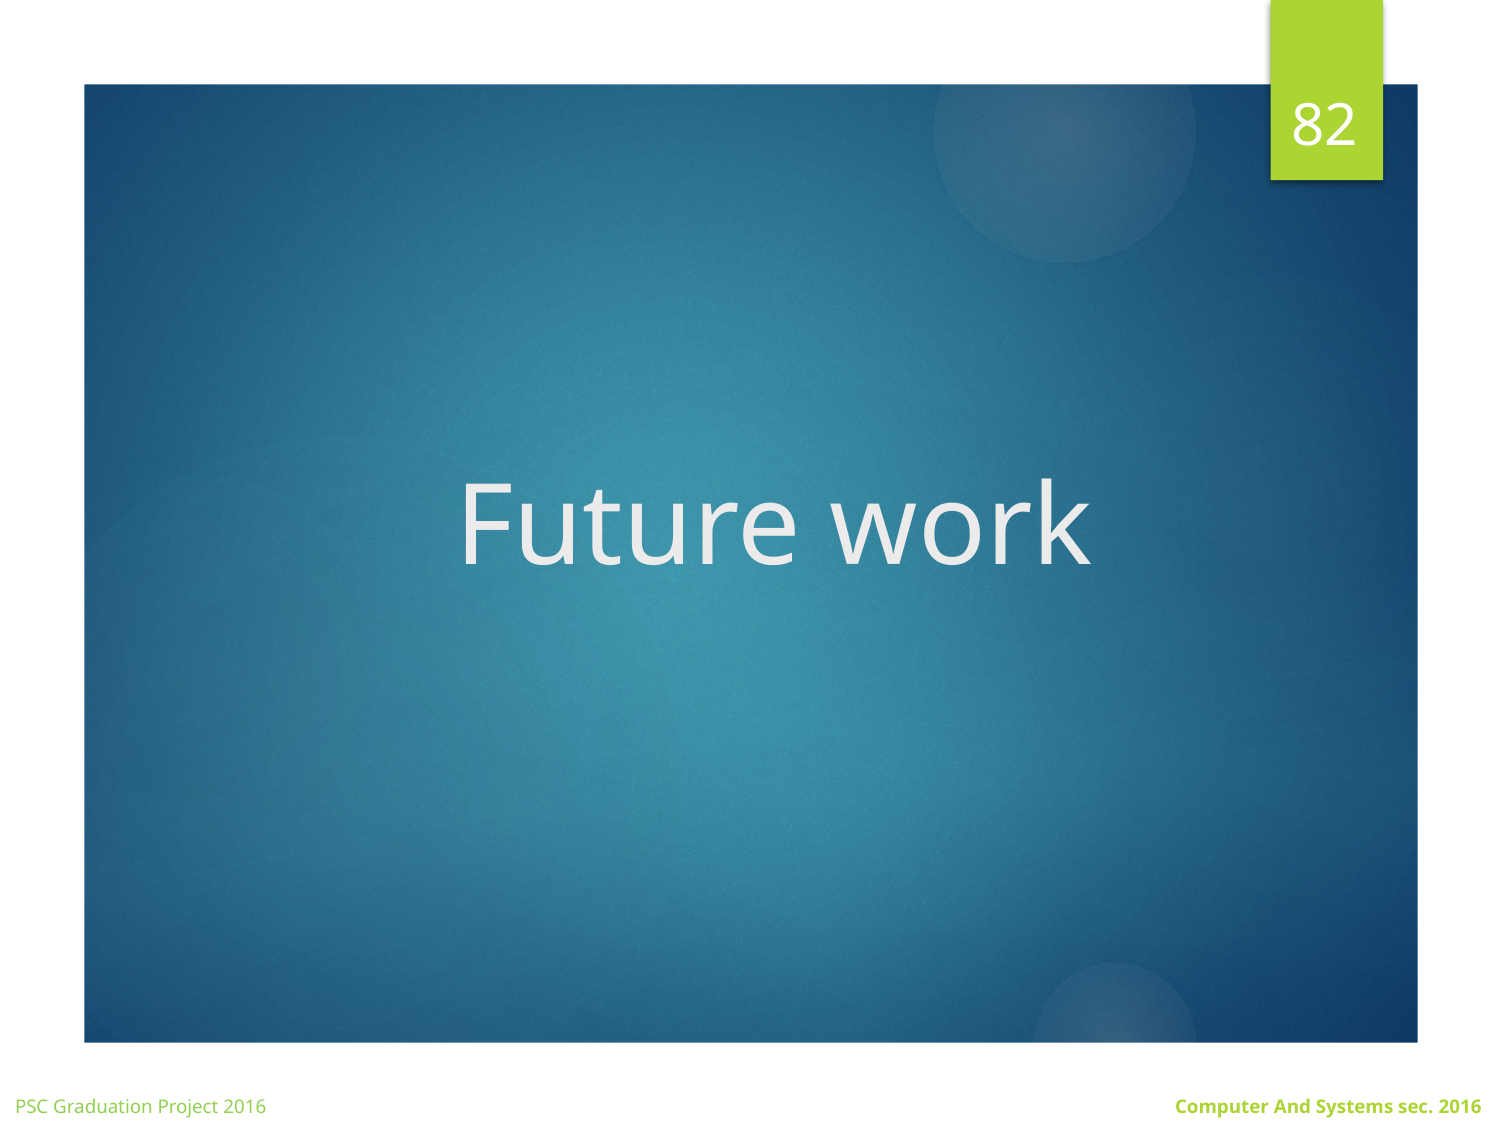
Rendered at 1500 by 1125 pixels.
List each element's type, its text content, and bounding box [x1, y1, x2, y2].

text_box Computer And Systems sec. 2016 [1160, 1087, 1500, 1125]
slide_number 82 [1259, 48, 1390, 175]
footer PSC Graduation Project 2016 [0, 1087, 634, 1125]
title Future work [288, 175, 1260, 595]
